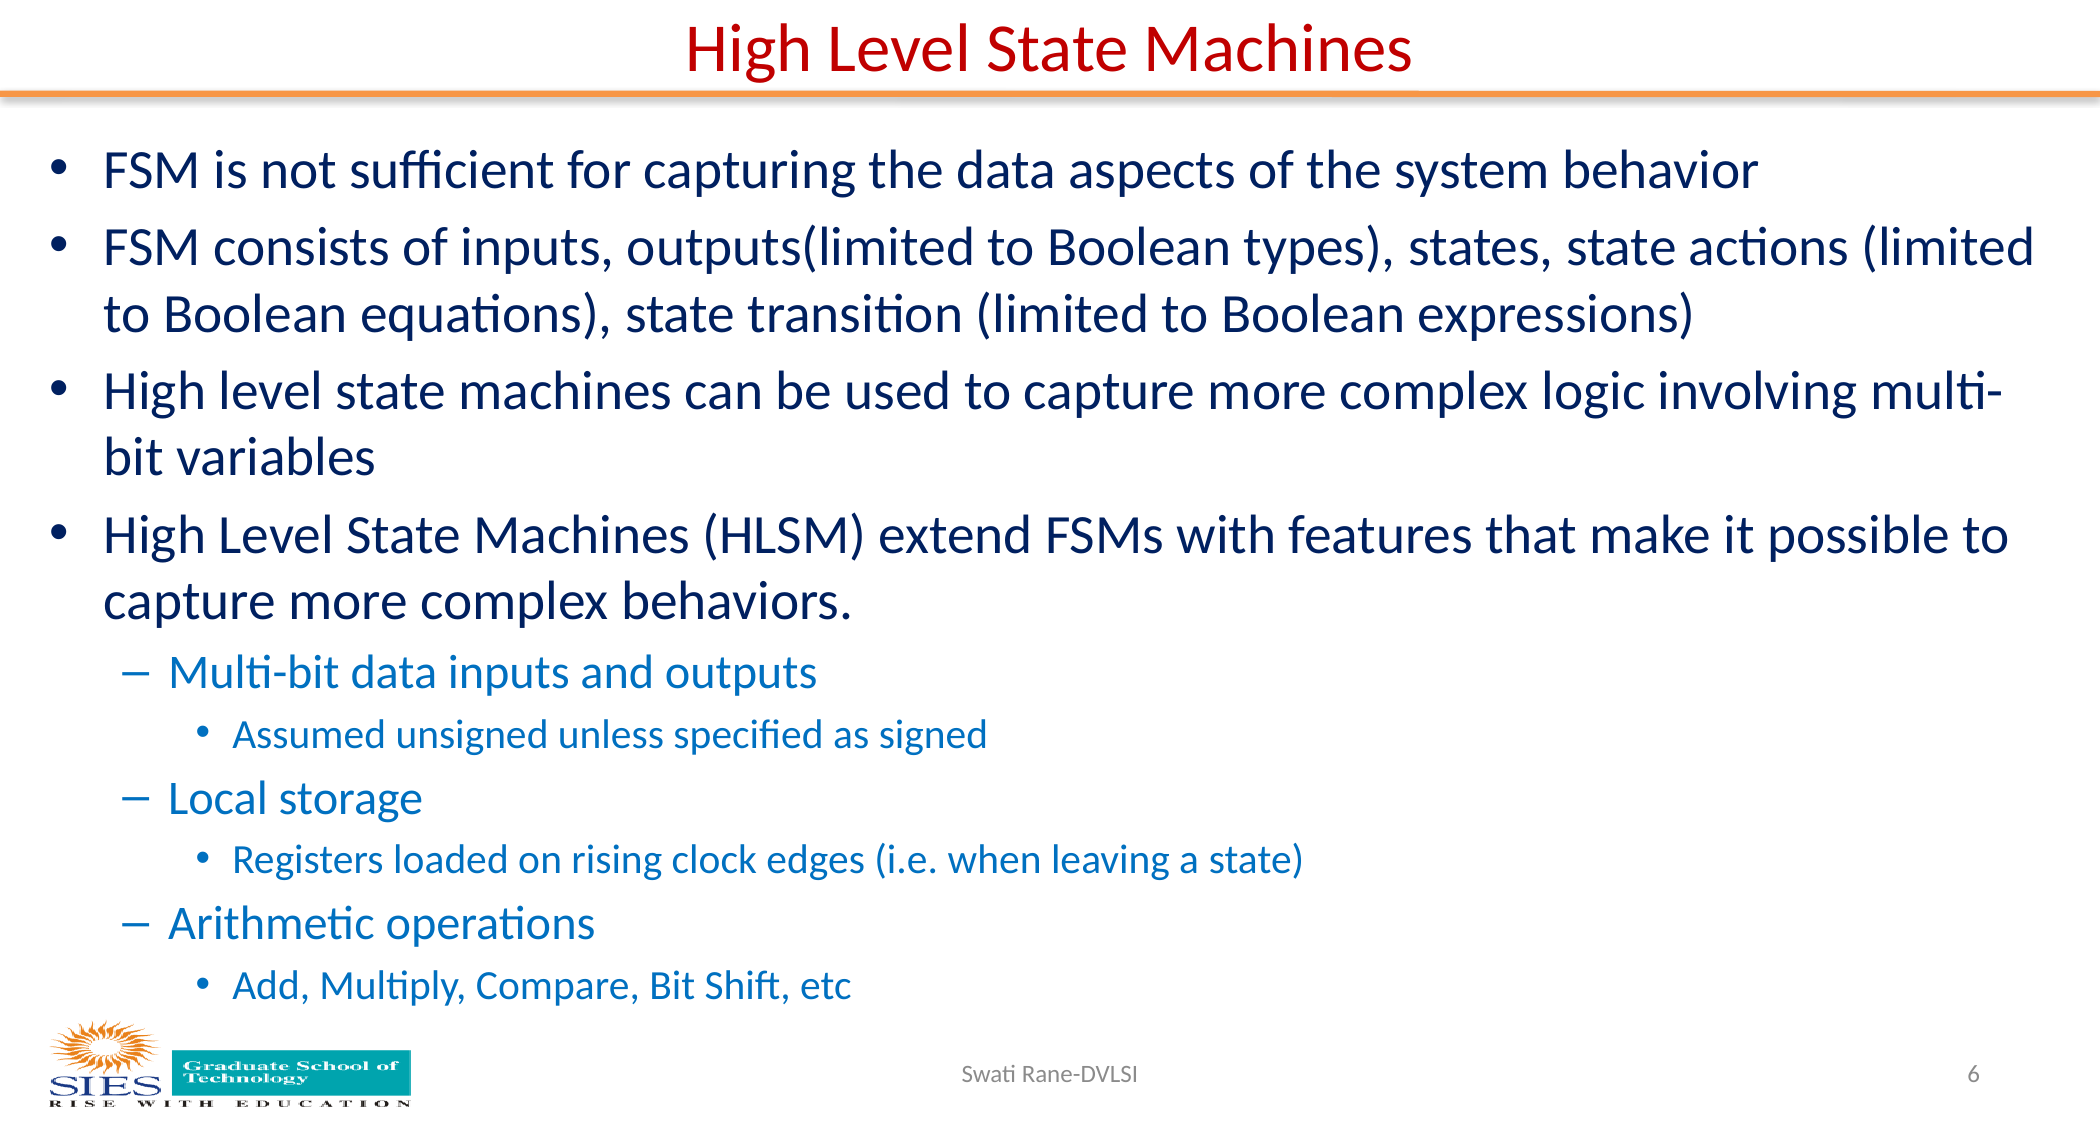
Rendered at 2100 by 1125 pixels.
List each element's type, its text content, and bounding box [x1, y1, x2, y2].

footer Swati Rane-DVLSI [717, 1042, 1383, 1103]
picture [49, 1024, 411, 1107]
slide_number 6 [1505, 1042, 1995, 1103]
title High Level State Machines [105, 0, 1995, 94]
list FSM is not sufficient for capturing the data aspects of the system behavior FSM consists of inputs, outputs(limited to Boolean types), states, state actions (limited to Boolean equations), state transition (limited to Boolean expressions) High level state machines can be used to capture more complex logic involving multi-bit variables High Level State Machines (HLSM) extend FSMs with features that make it possible to capture more complex behaviors. Multi-bit data inputs and outputs Assumed unsigned unless specified as signed Local storage Registers loaded on rising clock edges (i.e. when leaving a state) Arithmetic operations Add, Multiply, Compare, Bit Shift, etc [34, 125, 2054, 1024]
